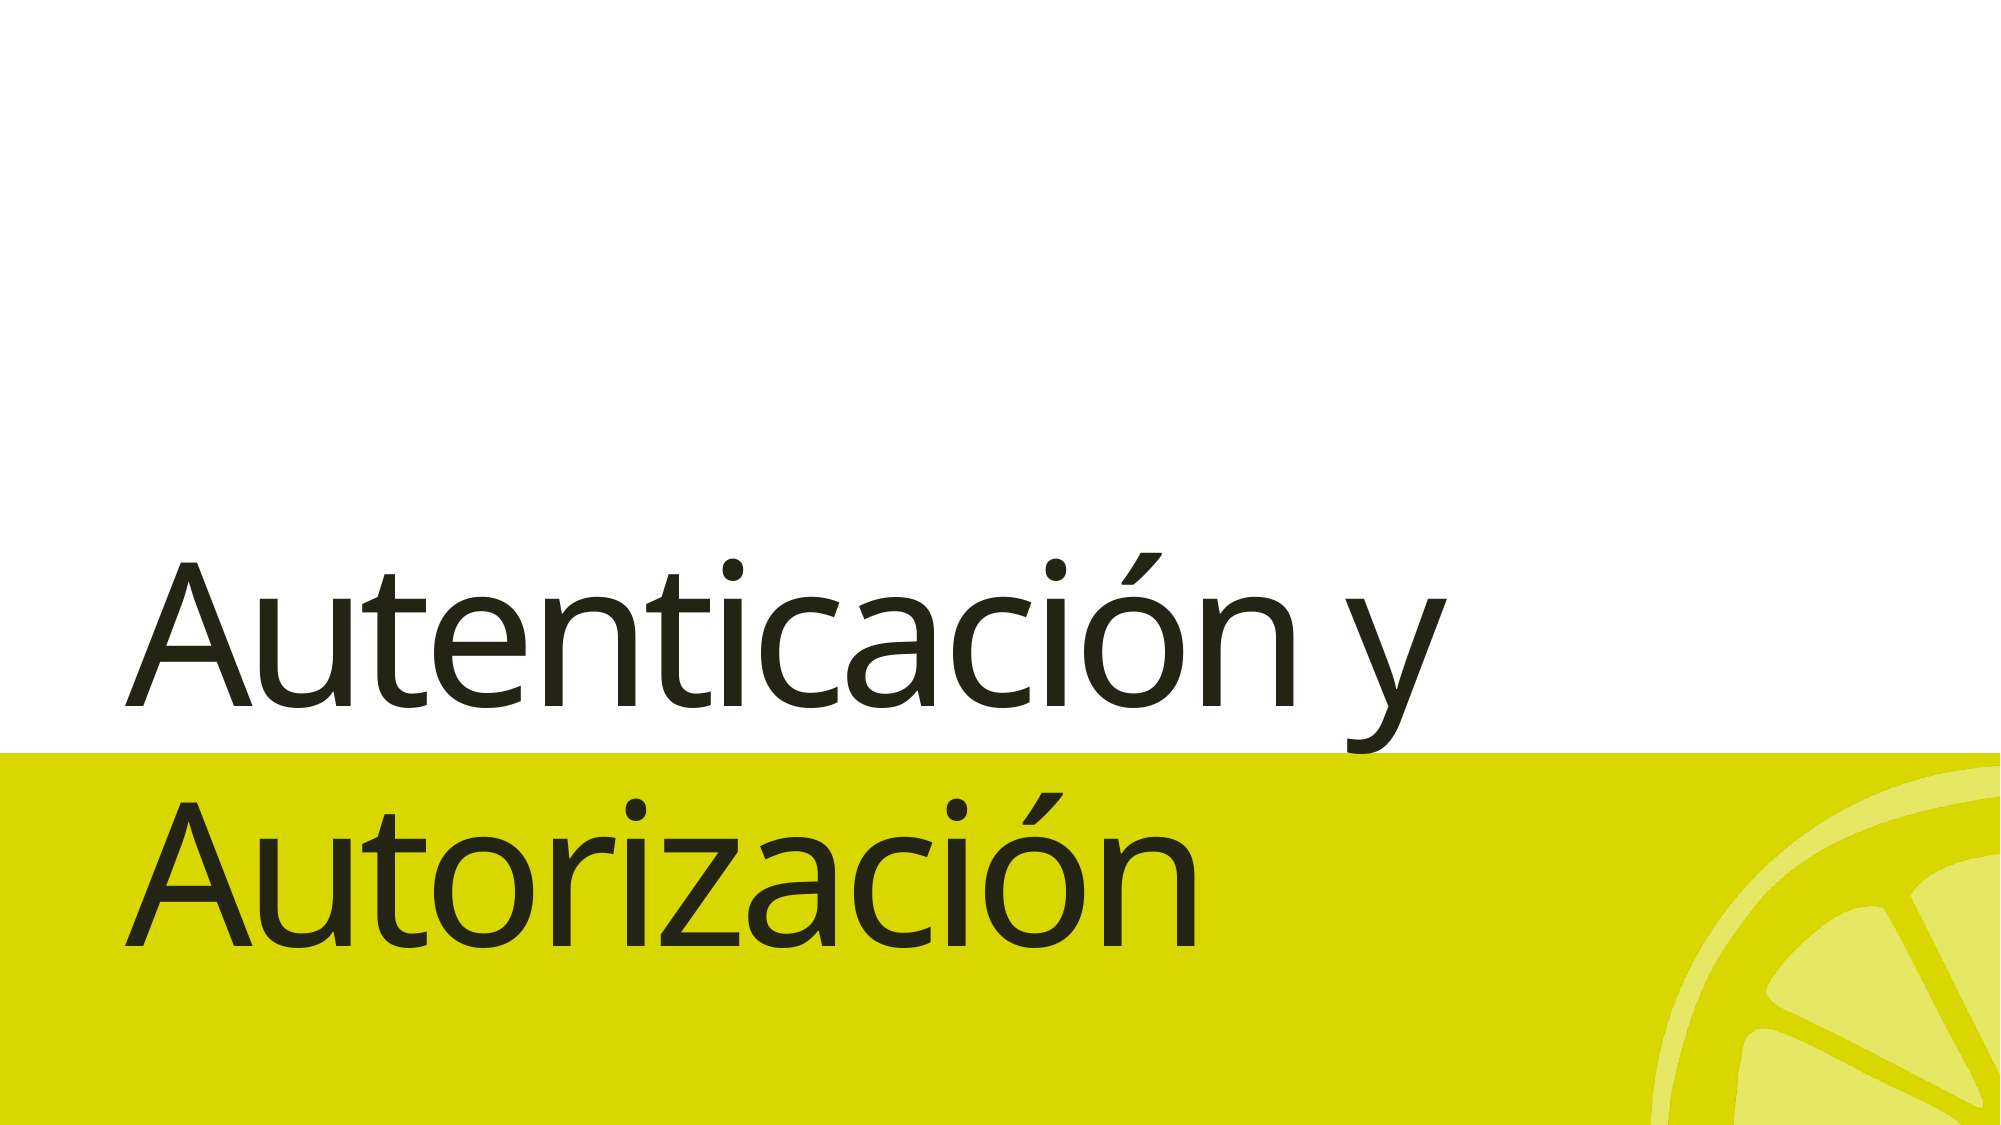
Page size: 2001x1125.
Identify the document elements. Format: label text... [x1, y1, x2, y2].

text_box [0, 753, 1650, 1125]
picture [1636, 752, 2000, 1125]
text_box Autenticación y Autorización [125, 496, 1945, 753]
